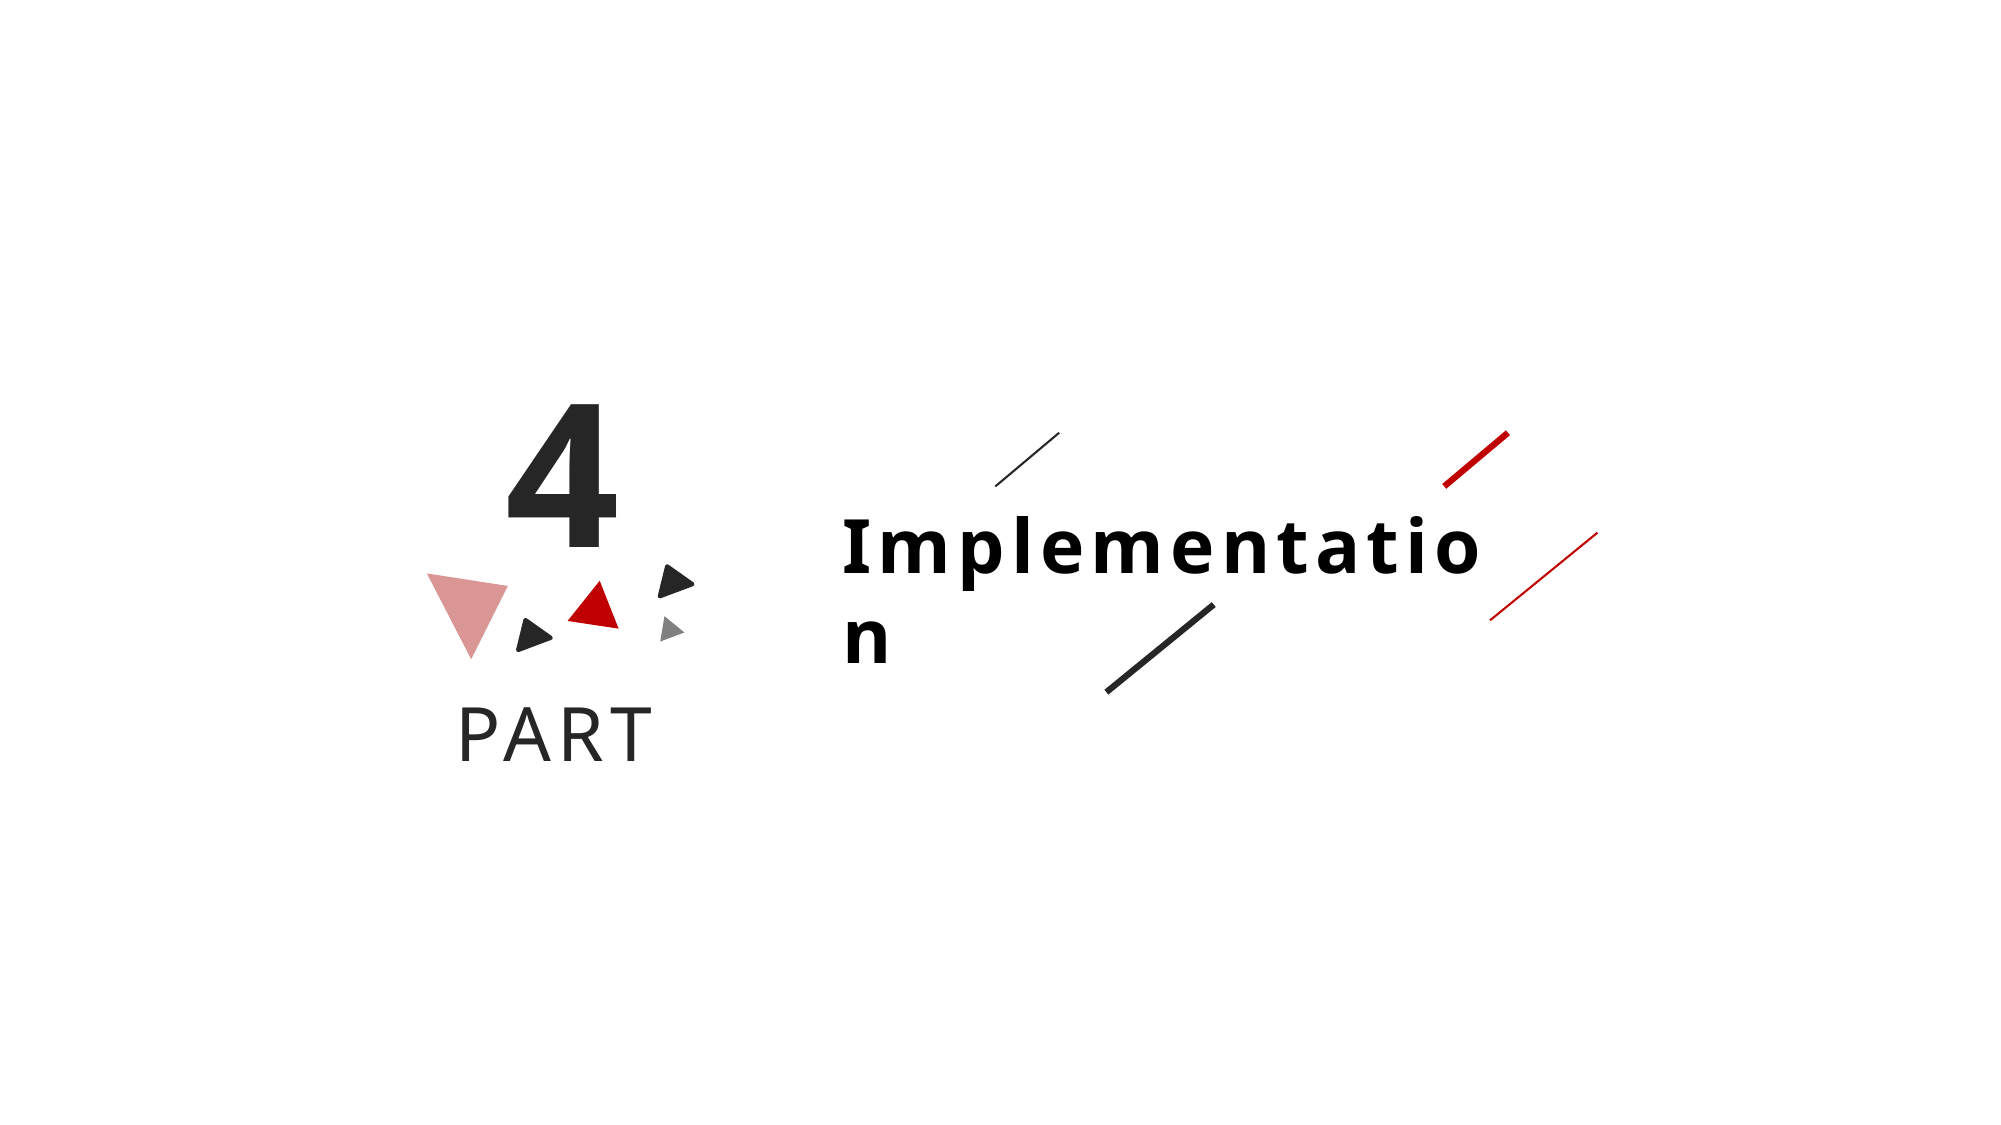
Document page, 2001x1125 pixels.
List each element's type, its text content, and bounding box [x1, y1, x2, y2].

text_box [1489, 532, 1598, 621]
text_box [1443, 432, 1509, 487]
text_box [424, 571, 506, 662]
text_box [565, 596, 621, 631]
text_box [1106, 604, 1214, 693]
text_box 4 [490, 340, 636, 596]
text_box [995, 432, 1060, 487]
text_box [657, 564, 695, 599]
text_box PART [441, 678, 668, 784]
text_box [658, 614, 687, 644]
text_box [516, 618, 553, 652]
text_box Implementation [827, 490, 1515, 686]
